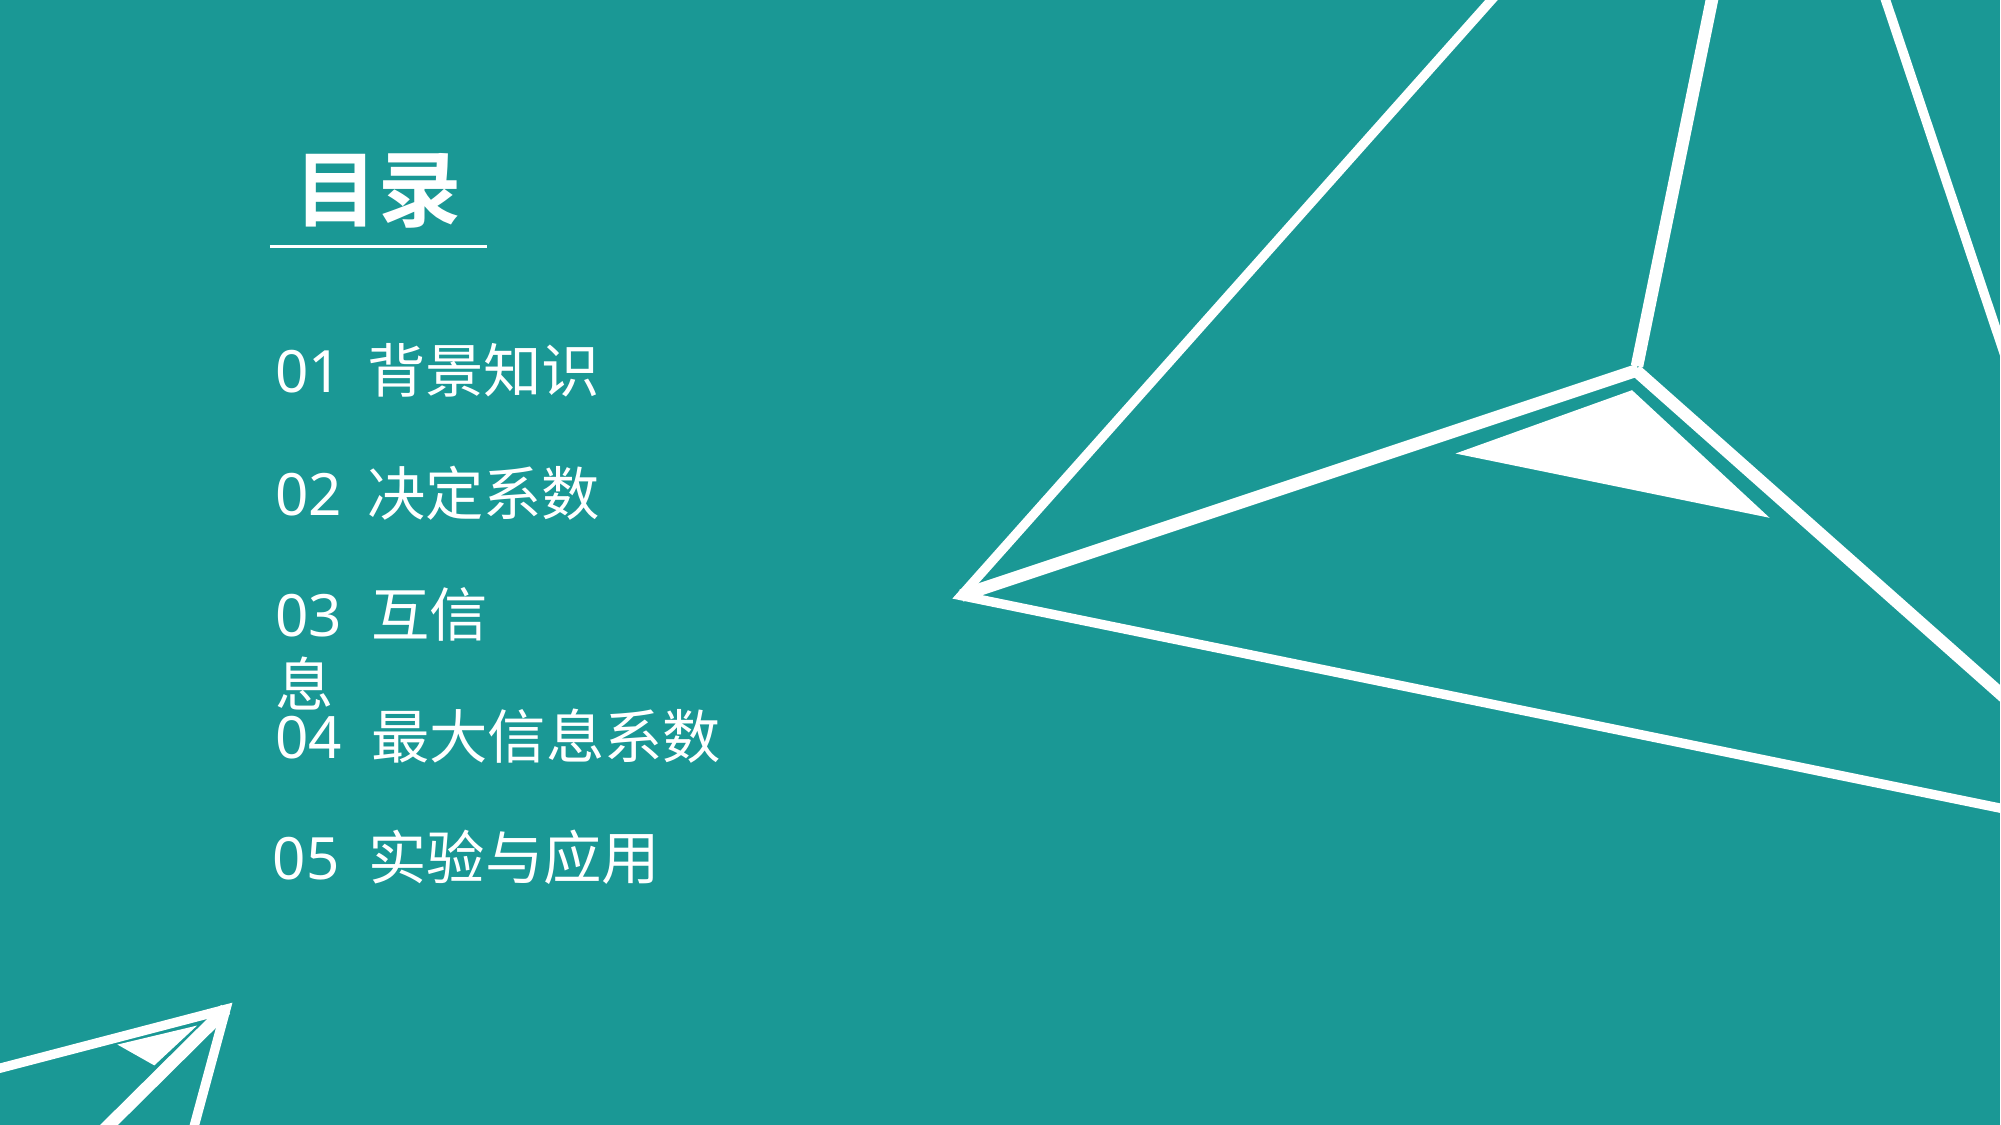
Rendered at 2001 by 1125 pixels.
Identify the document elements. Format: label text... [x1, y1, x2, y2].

text_box 03 互信息 [260, 570, 554, 726]
text_box 目录 [280, 130, 477, 245]
text_box 04 最大信息系数 [260, 692, 790, 778]
text_box 01 背景知识 [260, 327, 646, 412]
text_box 05 实验与应用 [258, 814, 675, 899]
text_box 02 决定系数 [260, 449, 646, 535]
